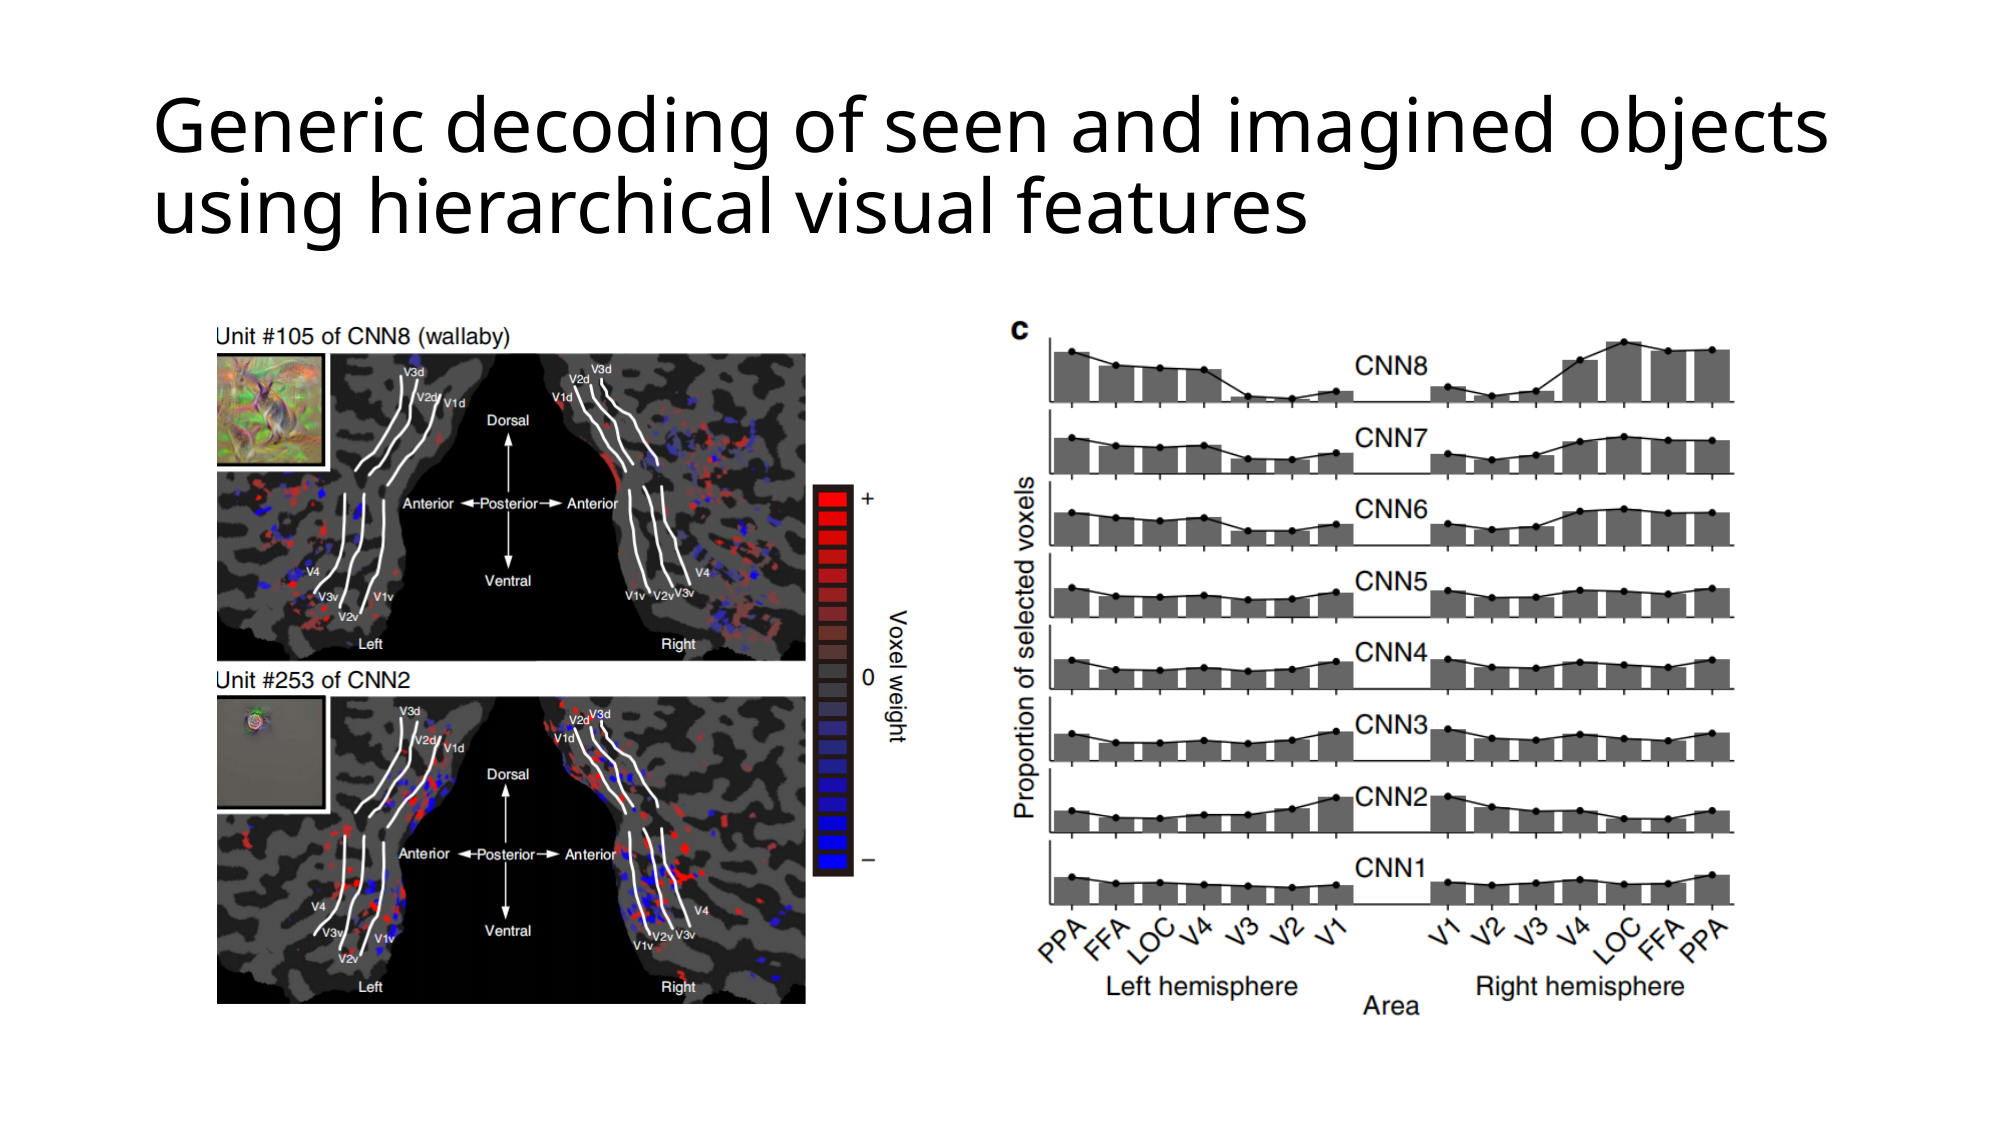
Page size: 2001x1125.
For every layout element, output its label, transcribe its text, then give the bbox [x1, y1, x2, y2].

title Generic decoding of seen and imagined objects using hierarchical visual features [137, 59, 1863, 278]
picture [999, 290, 1777, 1025]
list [217, 310, 942, 1025]
